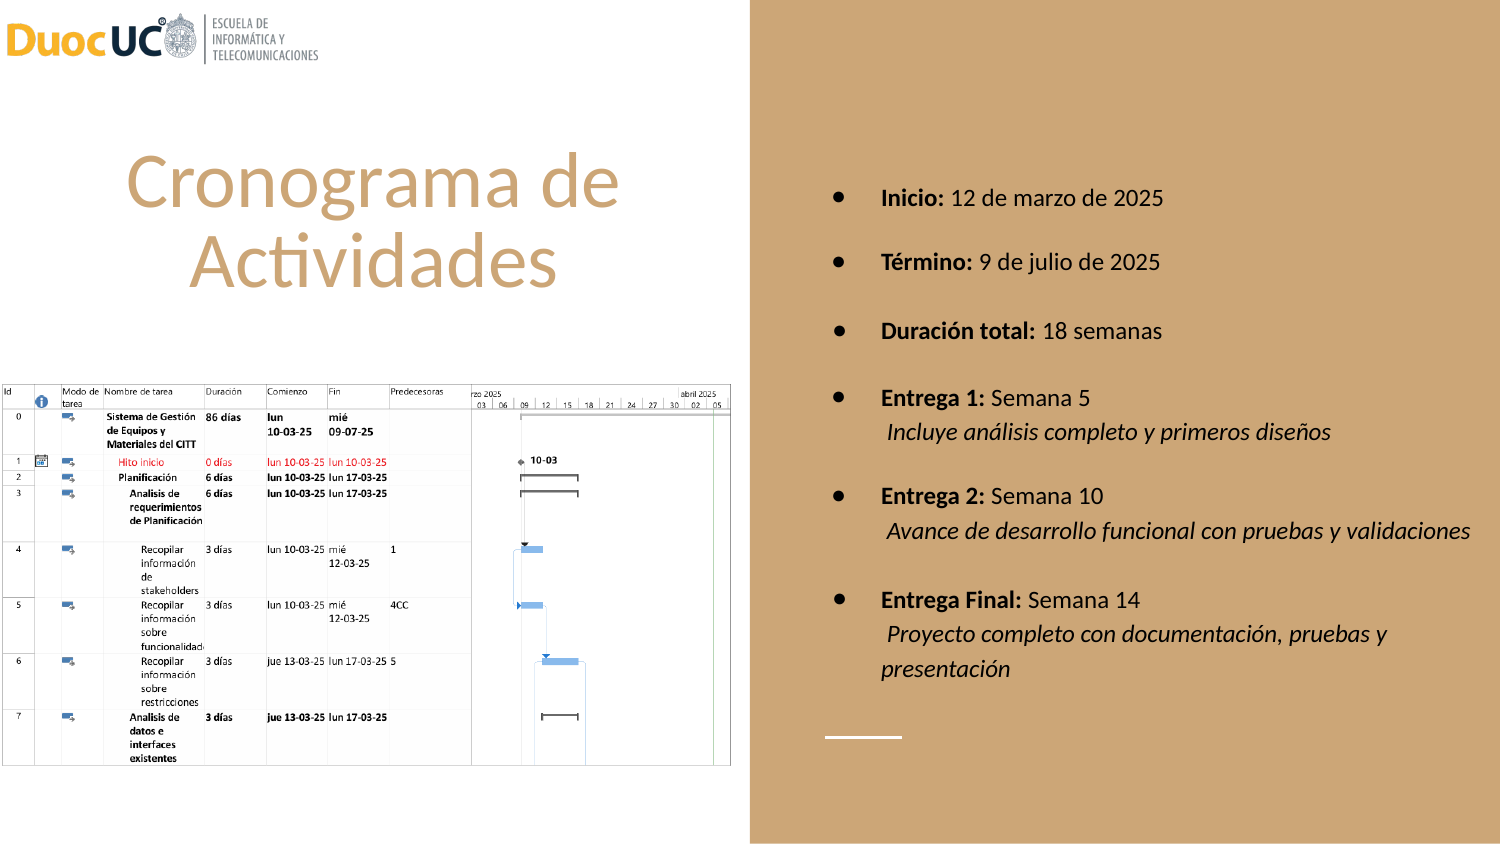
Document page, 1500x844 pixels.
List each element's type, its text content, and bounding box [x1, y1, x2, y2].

picture [0, 0, 331, 86]
picture [0, 382, 732, 766]
text_box Entrega 1: Semana 5 Incluye análisis completo y primeros diseños Entrega 2: Semana 10 Avance de desarrollo funcional con pruebas y validaciones Entrega Final: Semana 14 Proyecto completo con documentación, pruebas y presentación [791, 361, 1500, 698]
text_box Inicio: 12 de marzo de 2025 Término: 9 de julio de 2025 Duración total: 18 semanas [791, 161, 1284, 360]
title Cronograma de Actividades [42, 85, 706, 322]
